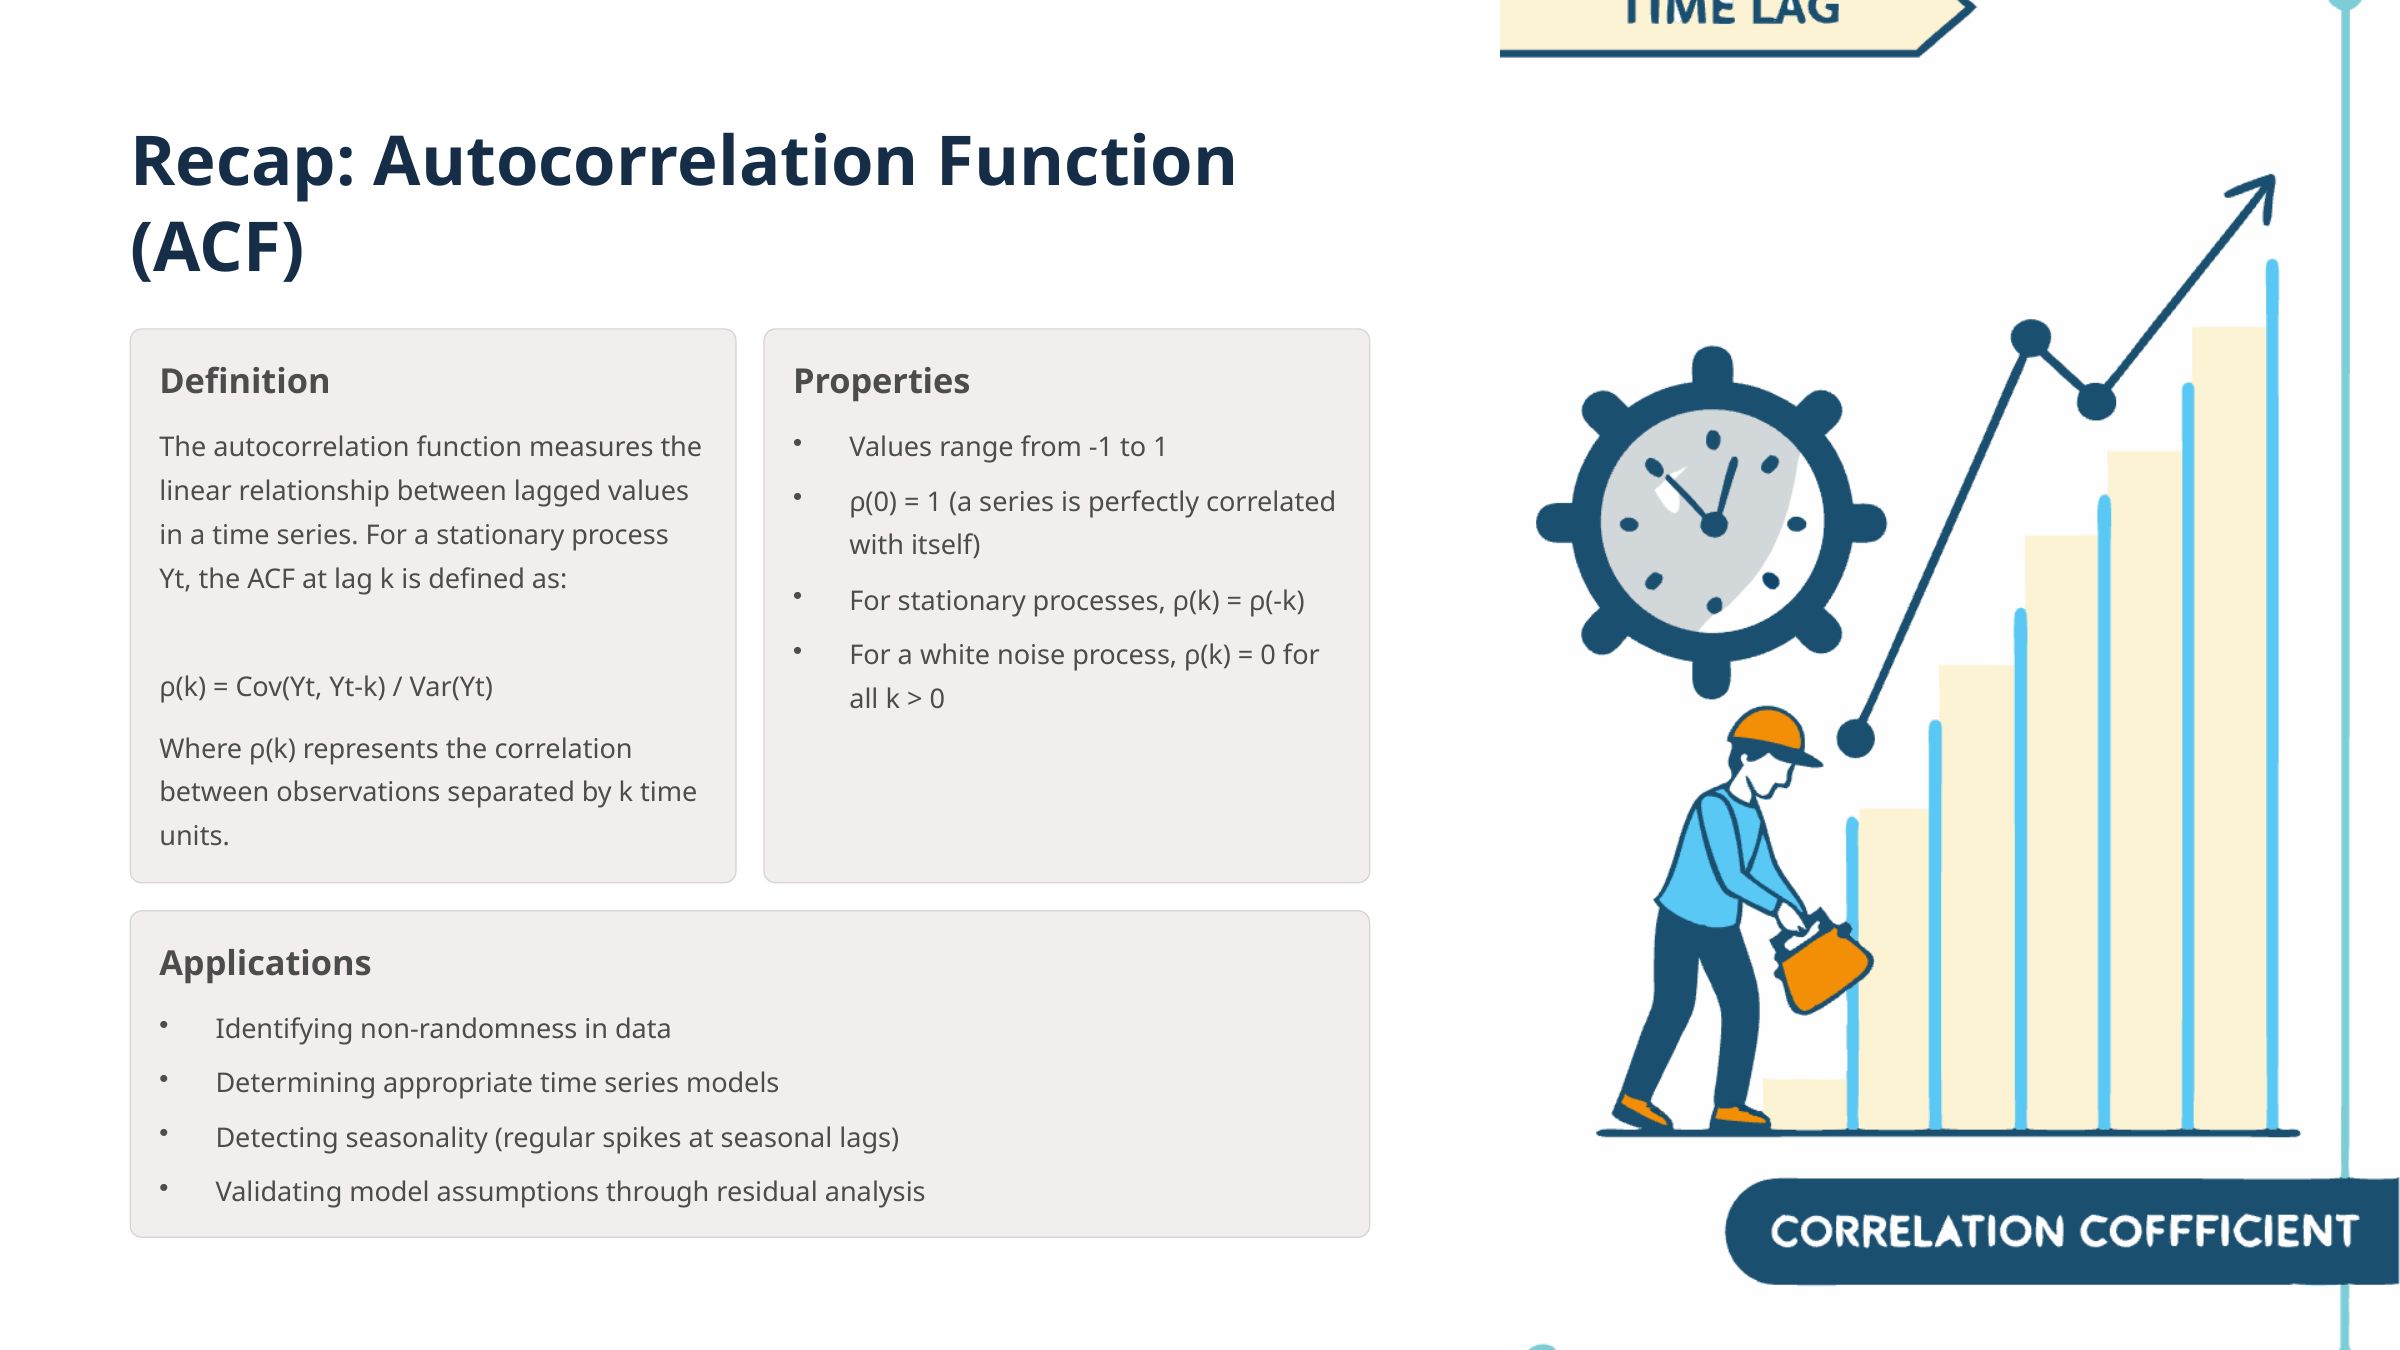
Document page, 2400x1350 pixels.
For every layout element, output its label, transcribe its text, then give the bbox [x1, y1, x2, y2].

text_box For stationary processes, ρ(k) = ρ(-k) [793, 571, 1341, 617]
text_box Values range from -1 to 1 [793, 418, 1341, 463]
text_box Definition [159, 358, 509, 402]
text_box ρ(k) = Cov(Yt, Yt-k) / Var(Yt) [159, 658, 707, 703]
text_box Properties [793, 358, 1142, 402]
text_box [130, 328, 737, 883]
text_box The autocorrelation function measures the linear relationship between lagged values in a time series. For a stationary process Yt, the ACF at lag k is defined as: [159, 418, 707, 642]
text_box Identifying non-randomness in data [159, 1000, 1341, 1045]
text_box Recap: Autocorrelation Function (ACF) [130, 112, 1370, 288]
text_box [763, 328, 1370, 883]
text_box [130, 910, 1370, 1238]
text_box Detecting seasonality (regular spikes at seasonal lags) [159, 1108, 1341, 1154]
text_box Validating model assumptions through residual analysis [159, 1163, 1341, 1209]
text_box Determining appropriate time series models [159, 1054, 1341, 1100]
text_box ρ(0) = 1 (a series is perfectly correlated with itself) [793, 472, 1341, 563]
text_box For a white noise process, ρ(k) = 0 for all k > 0 [793, 626, 1341, 716]
text_box Applications [159, 939, 509, 984]
text_box Where ρ(k) represents the correlation between observations separated by k time units. [159, 719, 707, 854]
picture [1499, 0, 2400, 1350]
